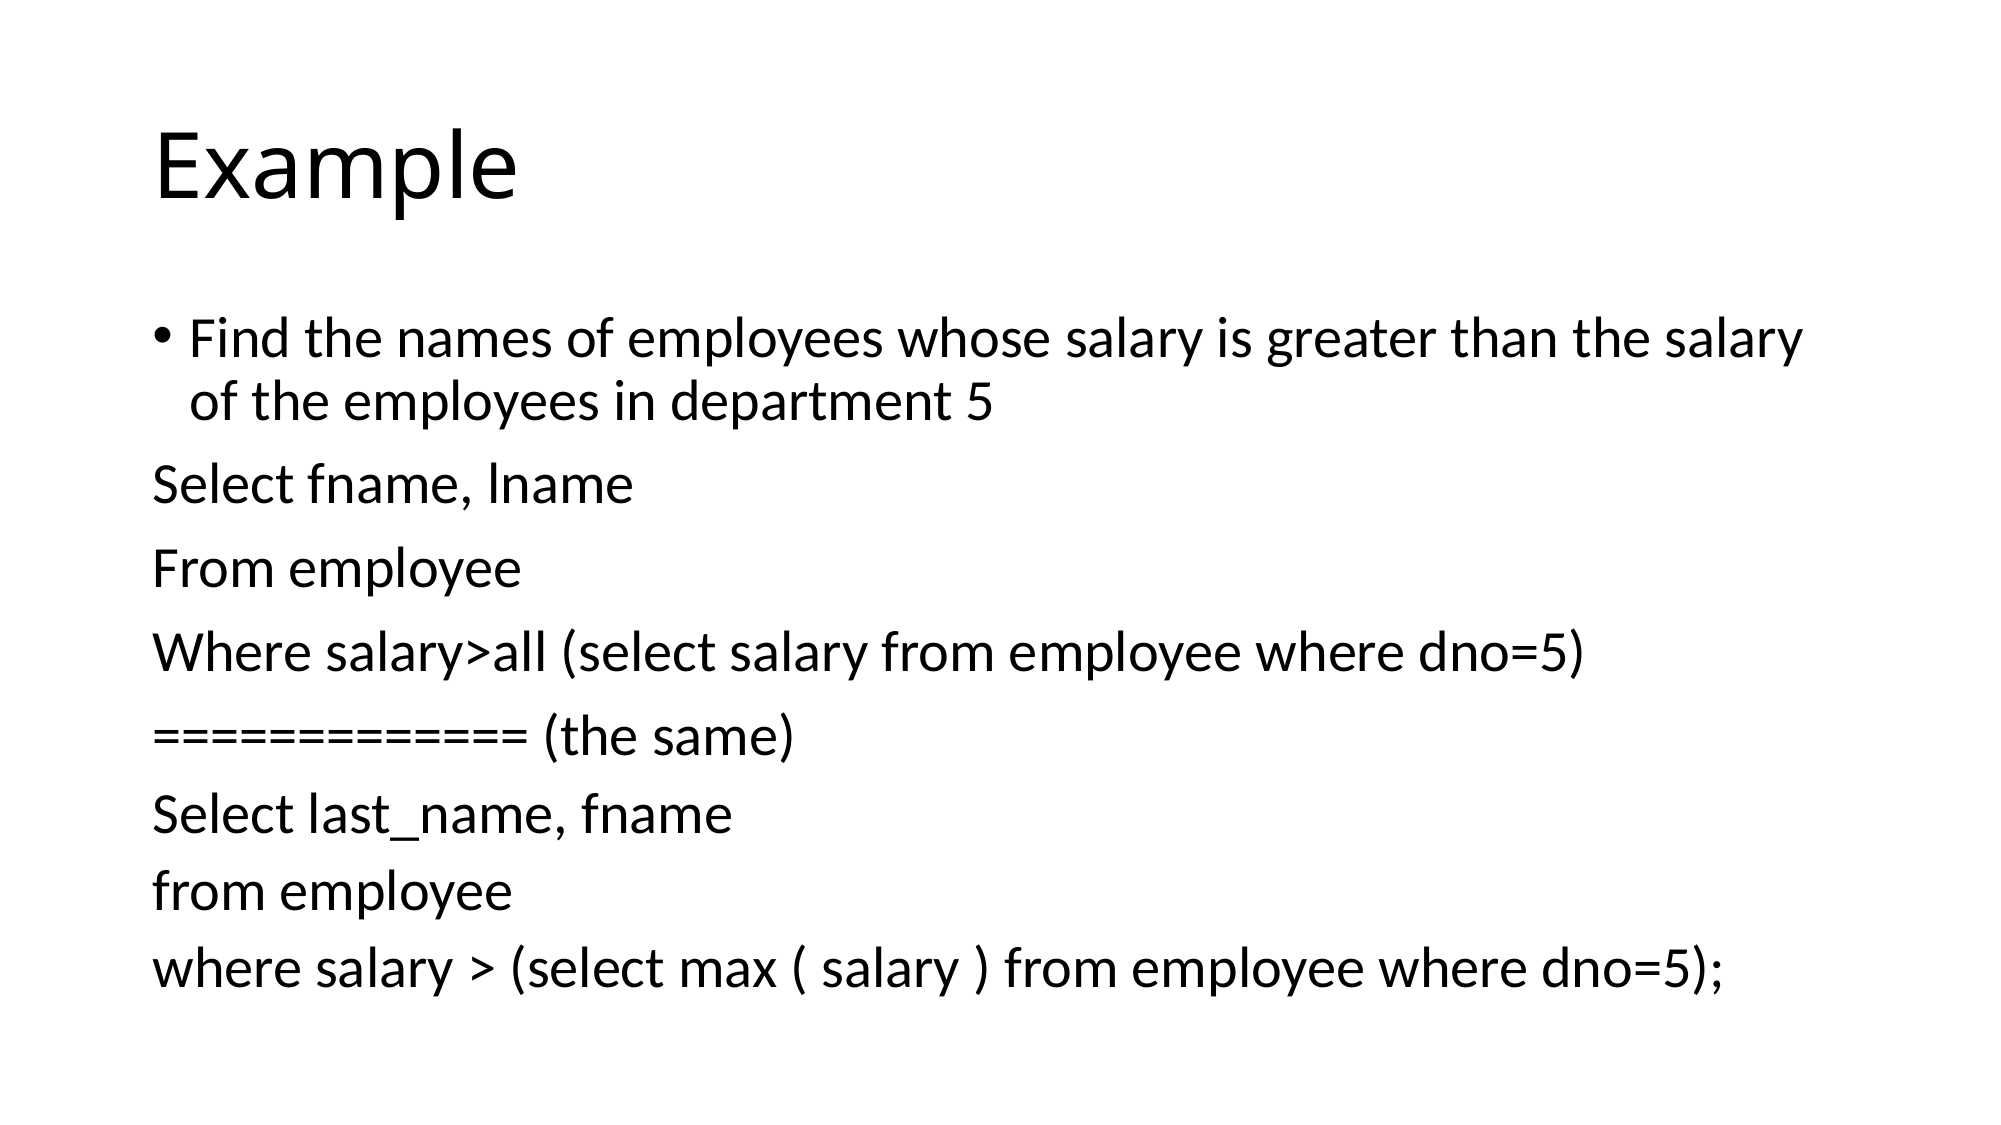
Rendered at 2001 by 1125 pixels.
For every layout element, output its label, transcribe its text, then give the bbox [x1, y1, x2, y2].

list Find the names of employees whose salary is greater than the salary of the employees in department 5 Select fname, lname From employee Where salary>all (select salary from employee where dno=5) ============= (the same) Select last_name, fname from employee where salary > (select max ( salary ) from employee where dno=5); [137, 299, 1863, 1014]
title Example [137, 59, 1863, 278]
